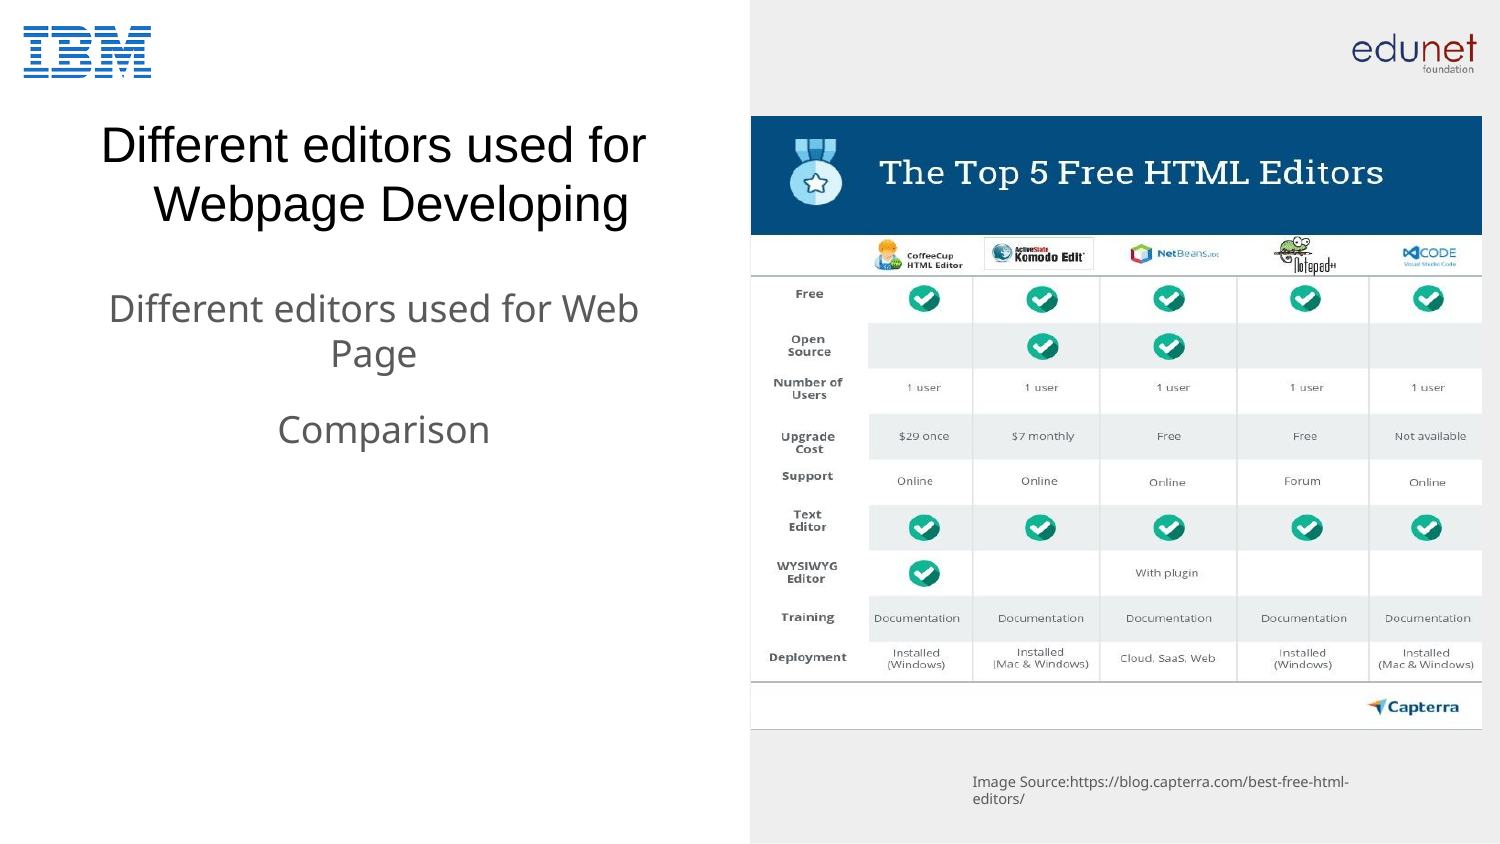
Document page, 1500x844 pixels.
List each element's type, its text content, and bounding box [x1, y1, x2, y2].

picture [23, 26, 151, 78]
text_box Different editors used for Web Page Comparison [73, 283, 672, 452]
text_box Image Source:https://blog.capterra.com/best-free-html-editors/ [794, 772, 1376, 841]
picture [1350, 26, 1480, 78]
title Different editors used for Webpage Developing [41, 96, 706, 243]
picture [751, 116, 1483, 731]
